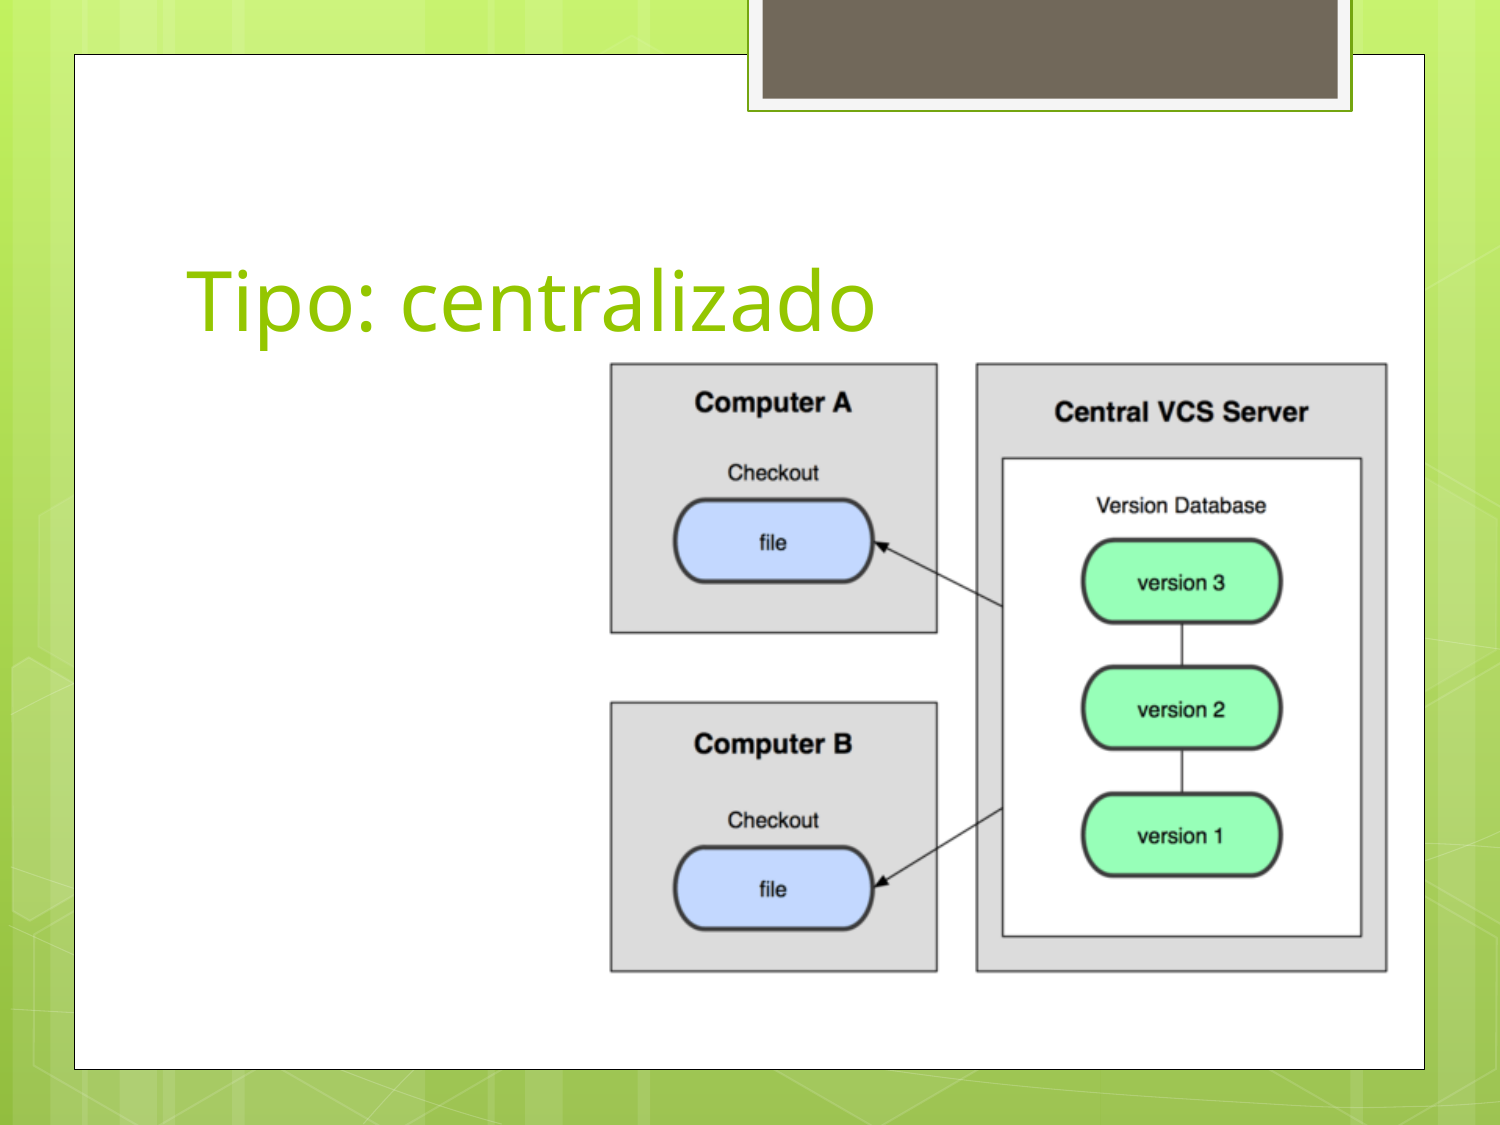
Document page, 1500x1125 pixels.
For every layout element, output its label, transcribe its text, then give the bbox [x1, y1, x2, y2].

picture [608, 361, 1390, 975]
title Tipo: centralizado [171, 168, 1324, 357]
